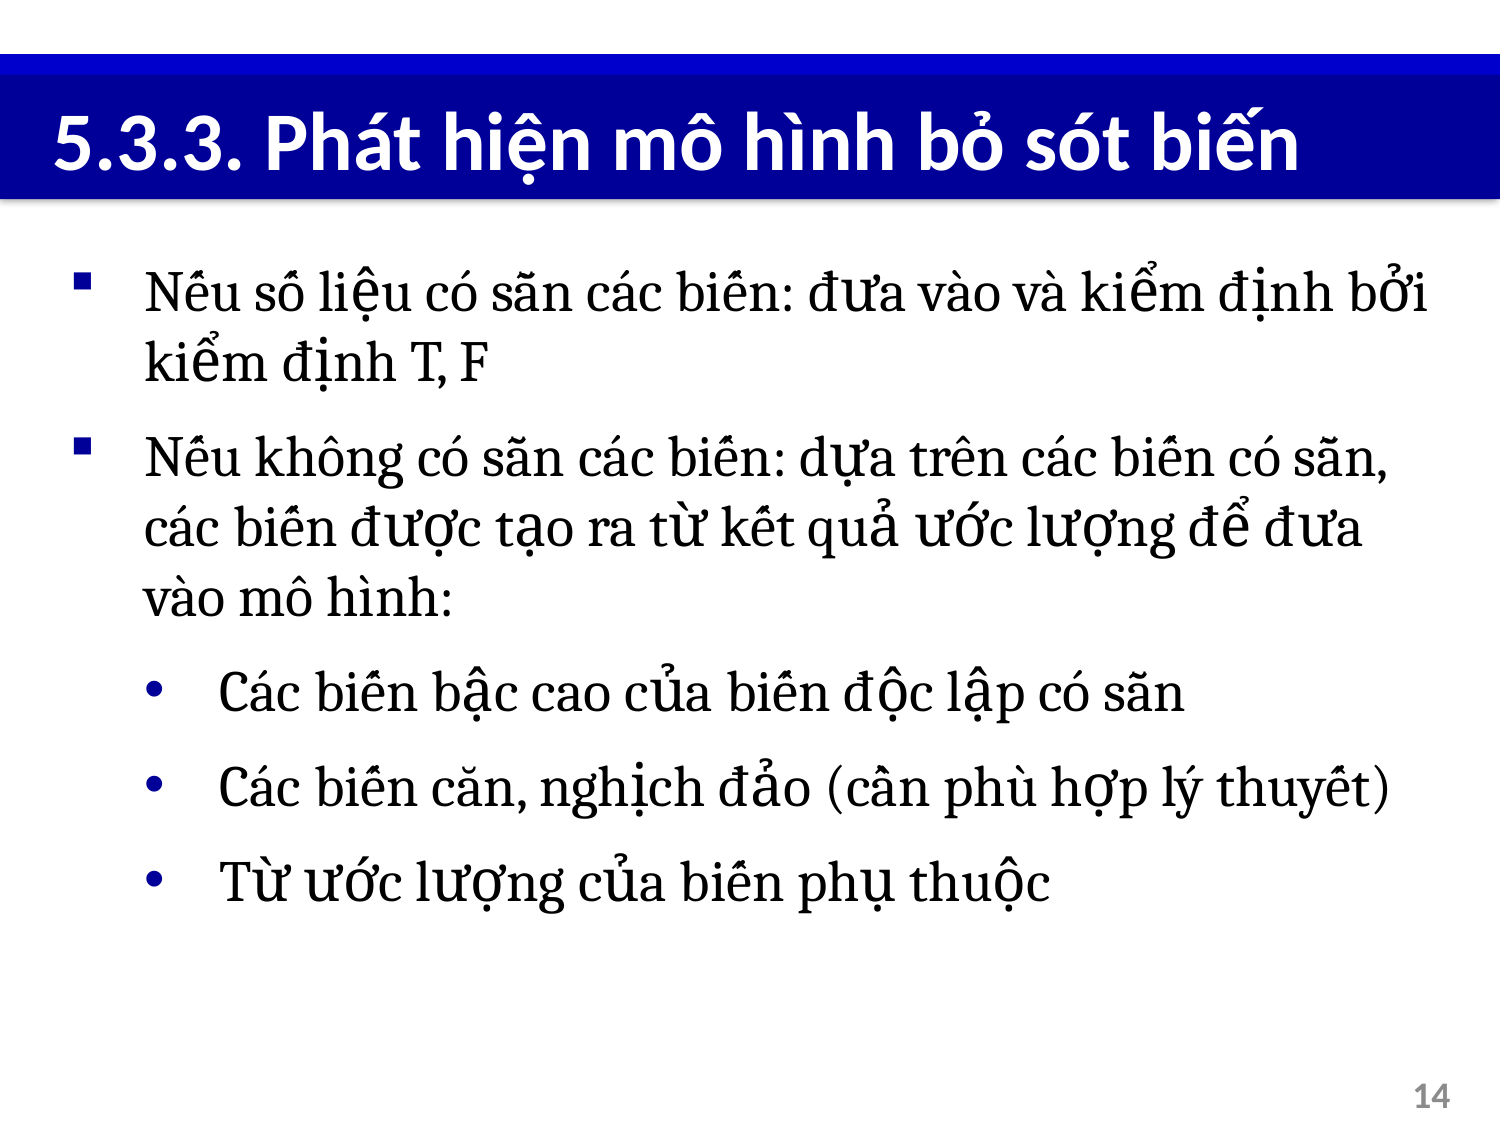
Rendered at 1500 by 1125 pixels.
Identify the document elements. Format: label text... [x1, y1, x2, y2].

slide_number 14 [1340, 1063, 1466, 1124]
title 5.3.3. Phát hiện mô hình bỏ sót biến [0, 74, 1500, 200]
list Nếu số liệu có sẵn các biến: đưa vào và kiểm định bởi kiểm định T, F Nếu không có sẵn các biến: dựa trên các biến có sẵn, các biến được tạo ra từ kết quả ước lượng để đưa vào mô hình: Các biến bậc cao của biến độc lập có sẵn Các biến căn, nghịch đảo (cần phù hợp lý thuyết) Từ ước lượng của biến phụ thuộc [54, 245, 1455, 1044]
